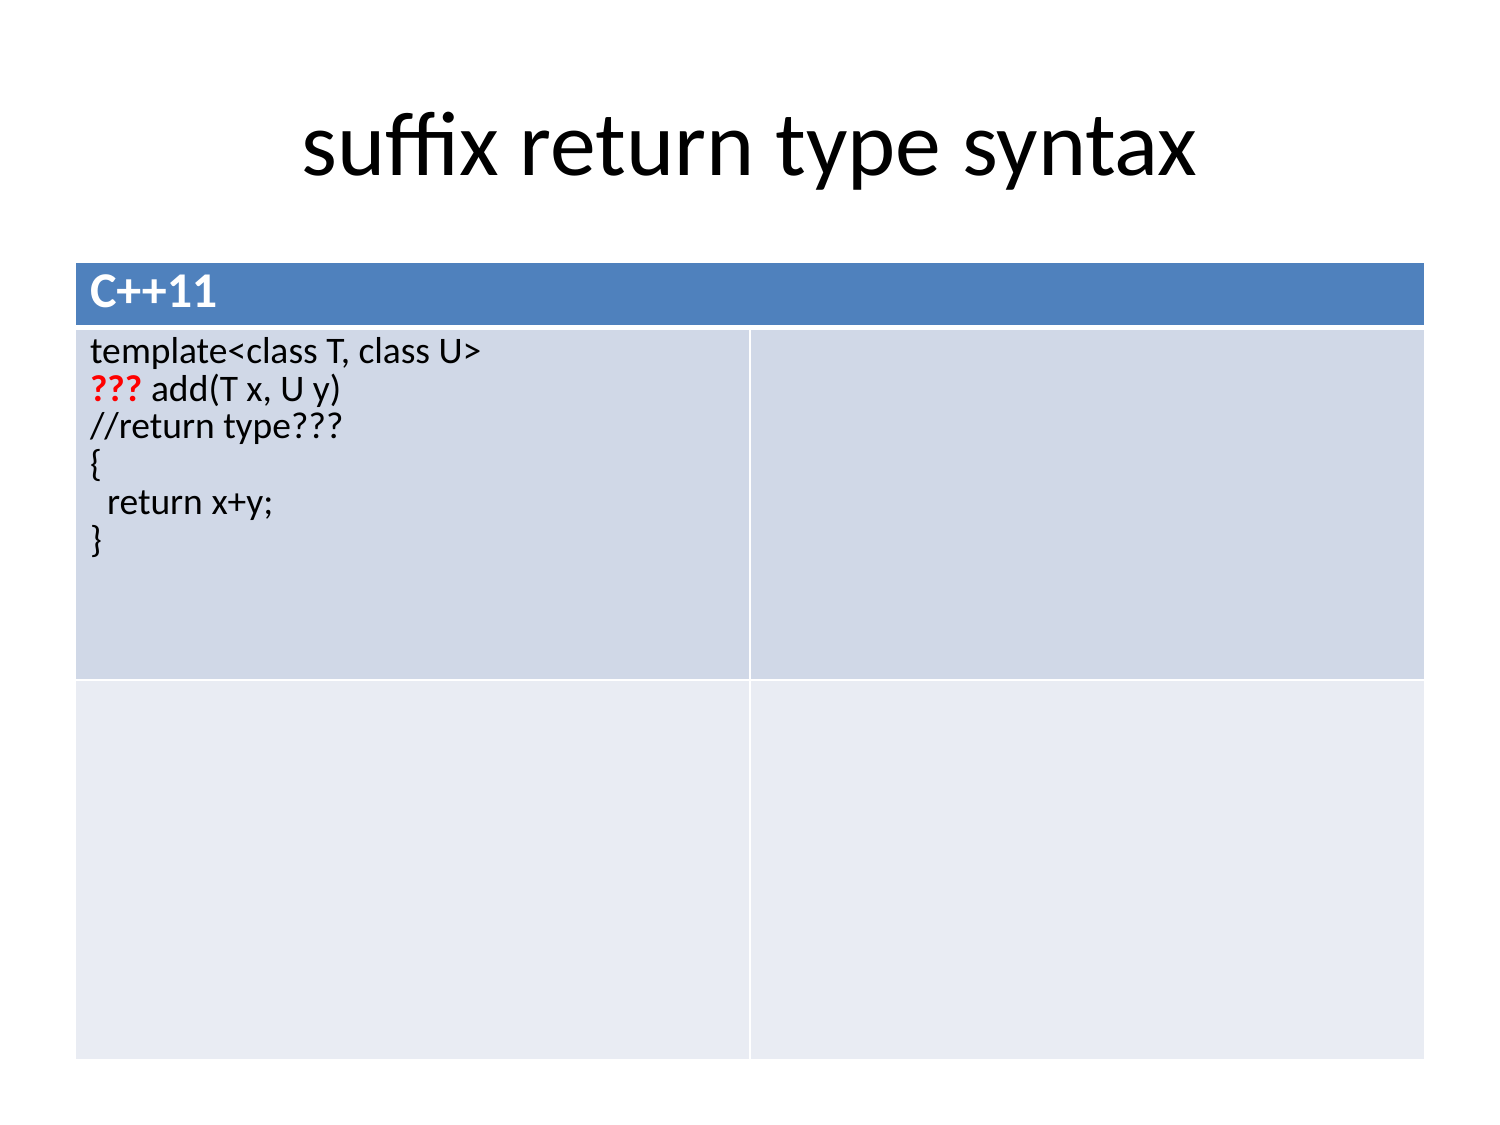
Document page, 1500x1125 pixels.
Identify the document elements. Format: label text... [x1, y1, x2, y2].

table_cell template<class T, class U> ??? add(T x, U y) //return type??? { return x+y; } [76, 330, 749, 679]
table_cell [76, 681, 749, 1059]
title suffix return type syntax [75, 45, 1425, 233]
table_header C++11 [76, 263, 1424, 325]
table_cell [751, 330, 1424, 679]
table_cell [751, 681, 1424, 1059]
